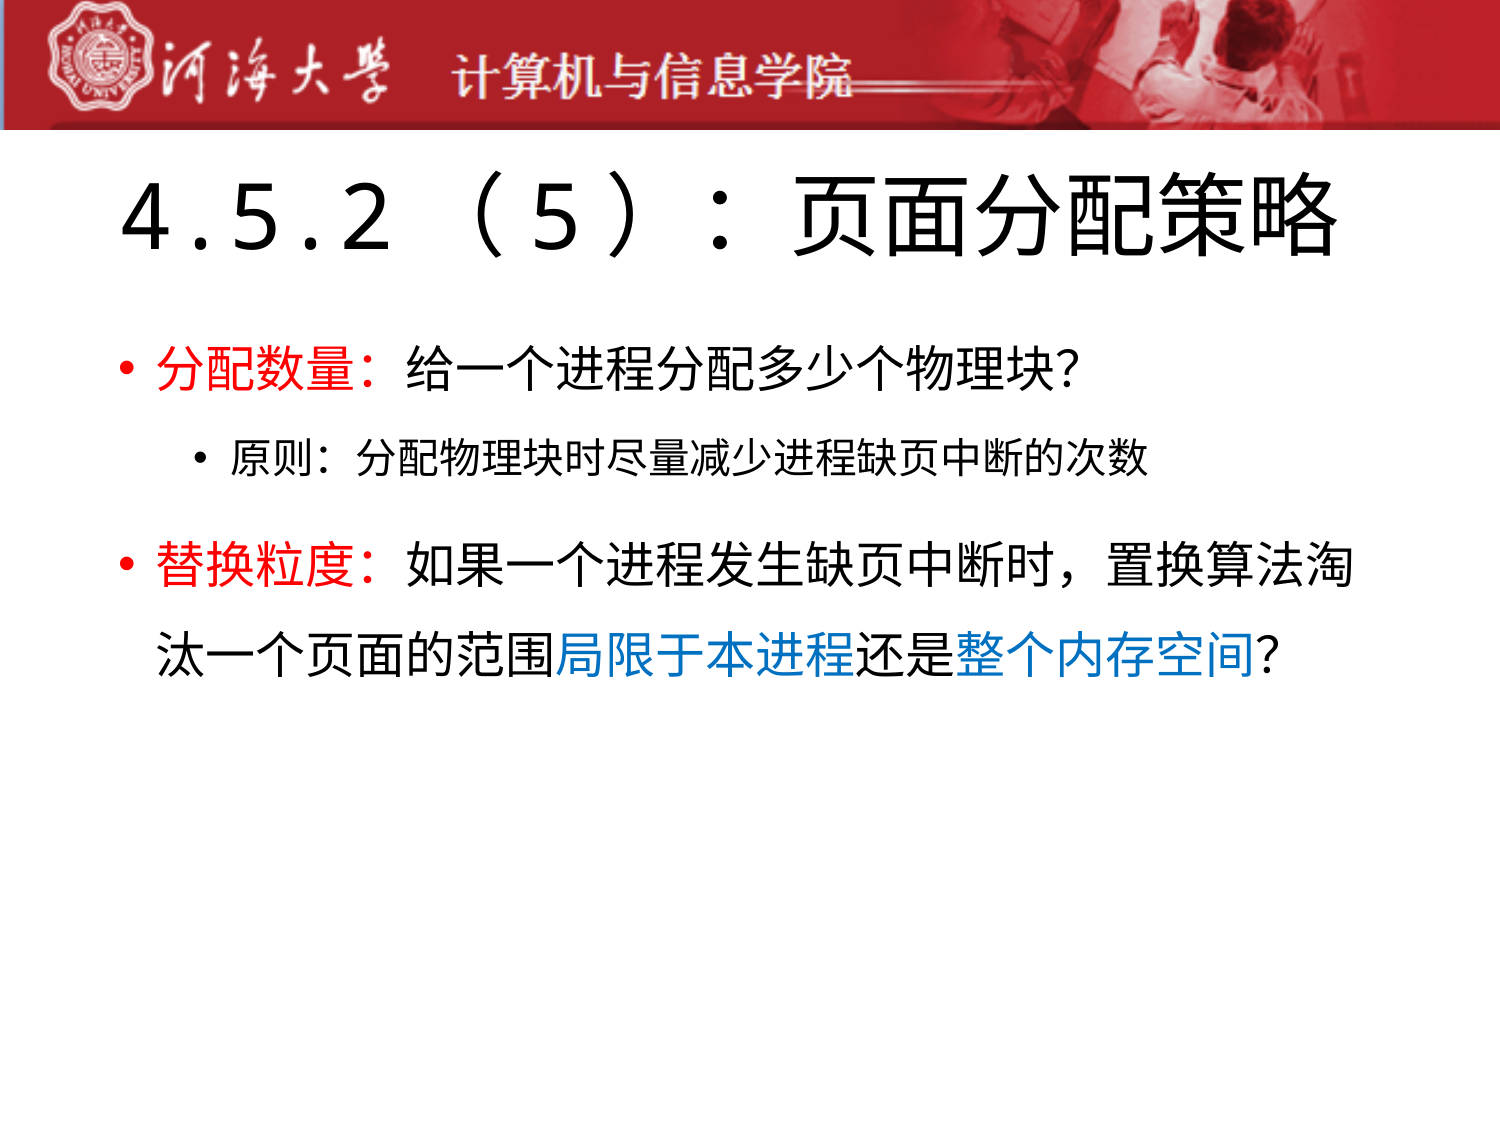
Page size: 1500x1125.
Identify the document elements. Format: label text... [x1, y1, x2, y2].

list 分配数量：给一个进程分配多少个物理块？ 原则：分配物理块时尽量减少进程缺页中断的次数 替换粒度：如果一个进程发生缺页中断时，置换算法淘汰一个页面的范围局限于本进程还是整个内存空间？ [103, 299, 1397, 1014]
picture [0, 0, 1500, 130]
title 4.5.2（5）：页面分配策略 [103, 59, 1397, 278]
